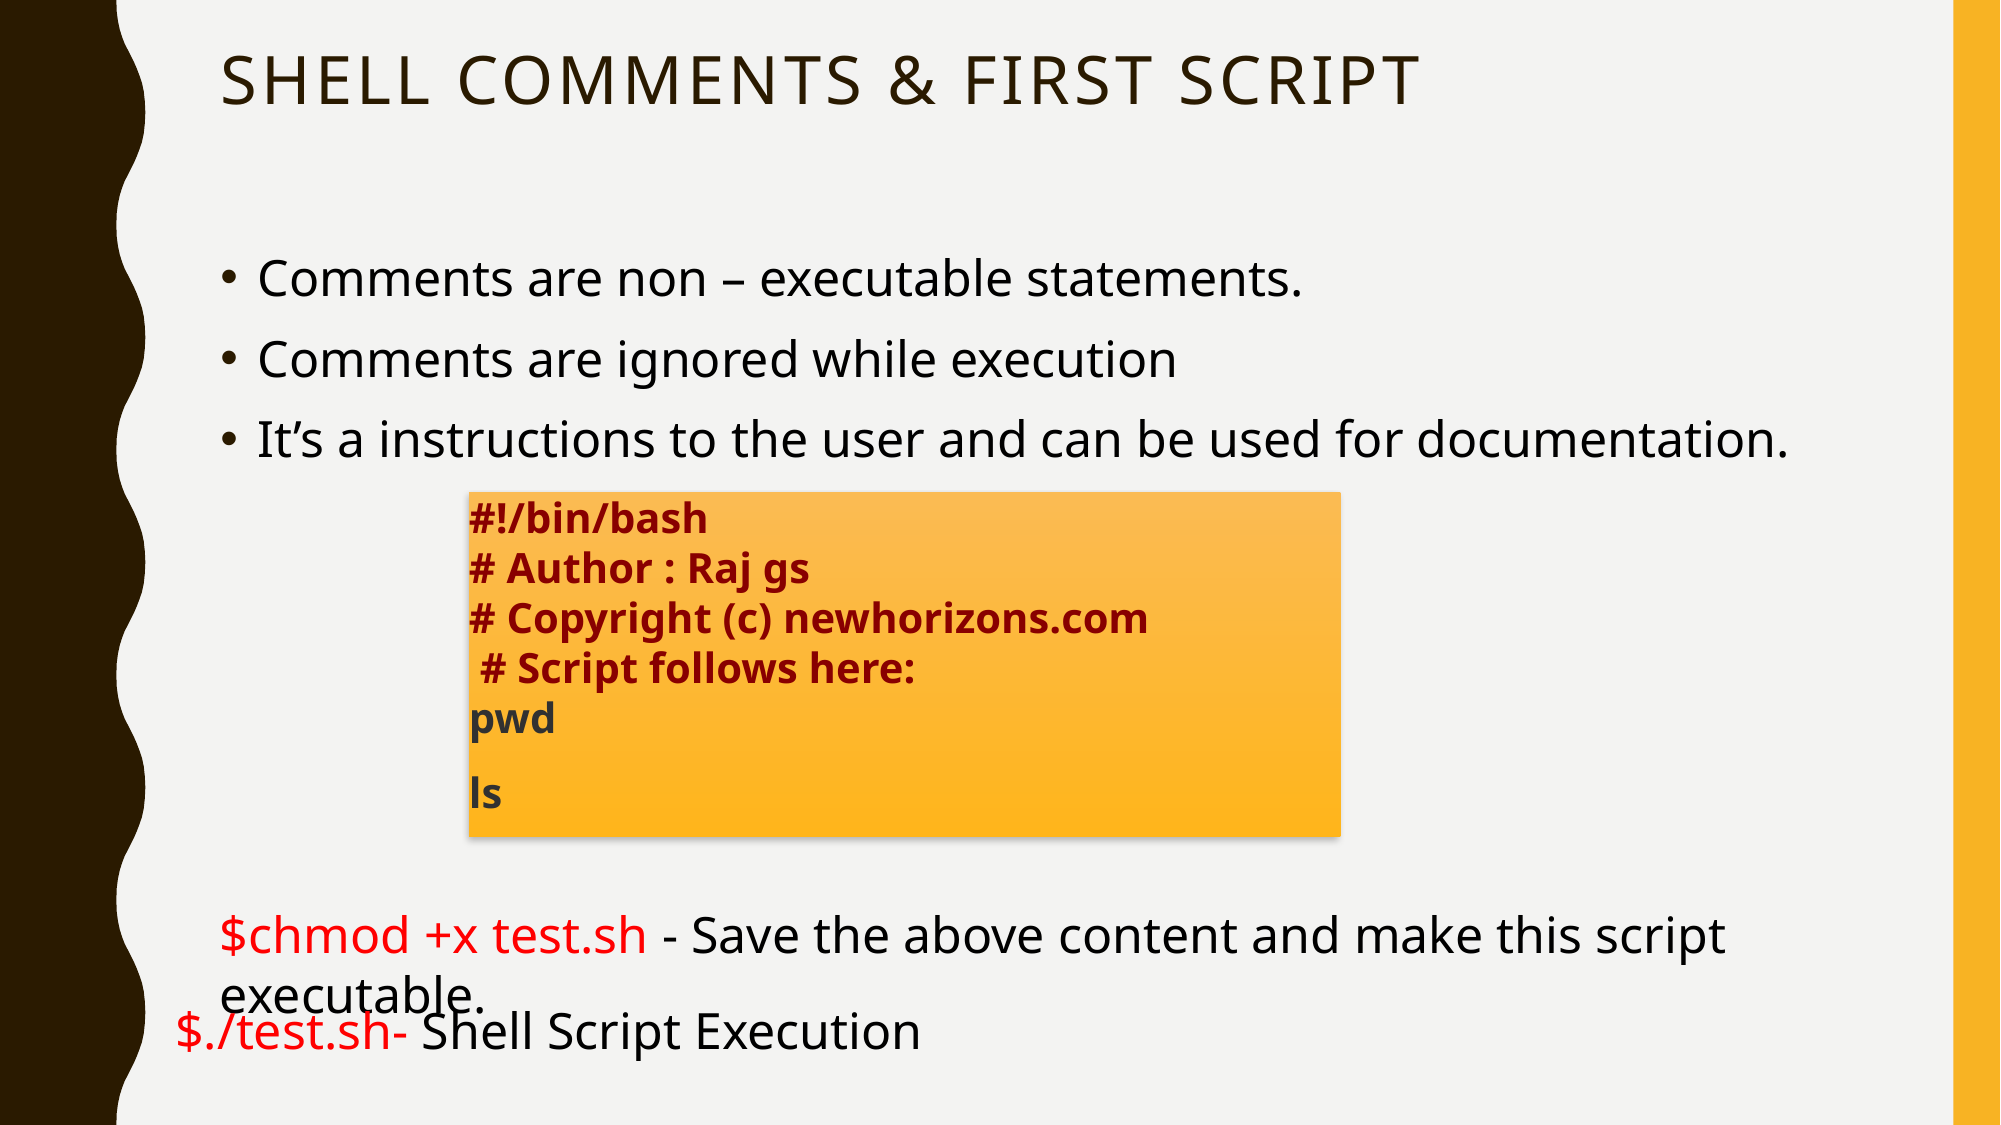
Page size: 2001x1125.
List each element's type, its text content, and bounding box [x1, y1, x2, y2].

text_box $chmod +x test.sh - Save the above content and make this script executable. [205, 896, 1834, 1032]
text_box #!/bin/bash # Author : Raj gs # Copyright (c) newhorizons.com # Script follows here: pwd ls [469, 492, 1341, 837]
title Shell Comments & first script [205, 39, 1875, 209]
text_box $./test.sh- Shell Script Execution [160, 992, 939, 1068]
list Comments are non – executable statements. Comments are ignored while execution It’s a instructions to the user and can be used for documentation. [205, 233, 1875, 541]
